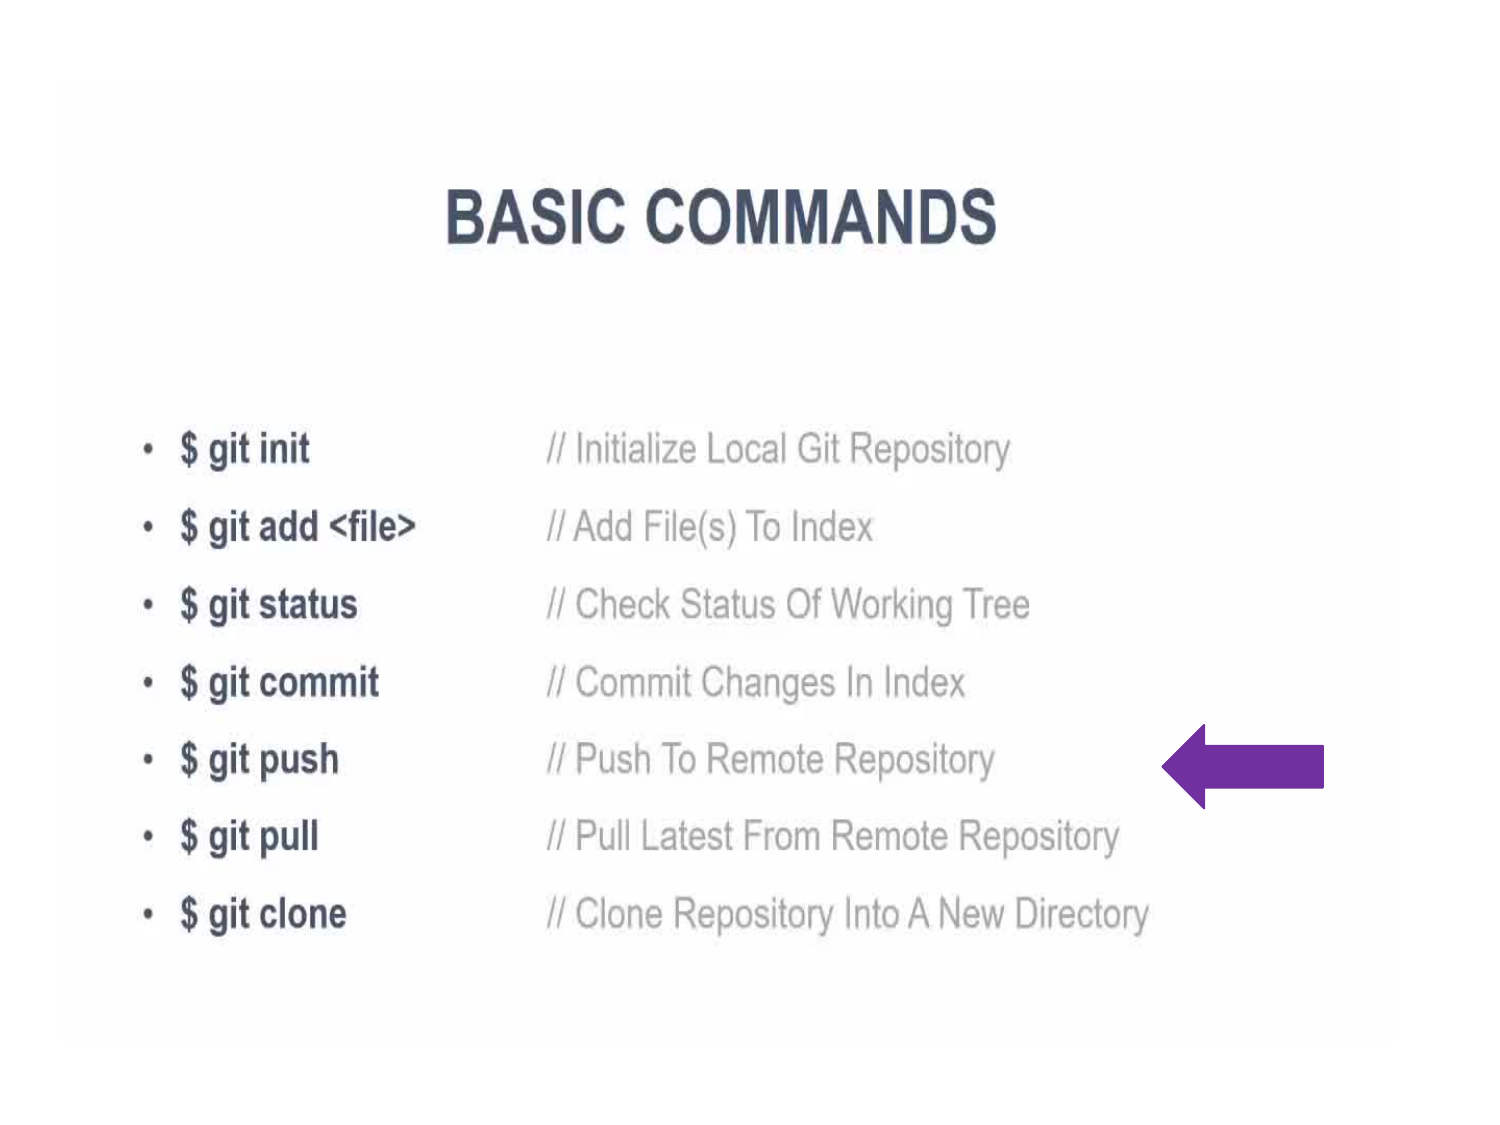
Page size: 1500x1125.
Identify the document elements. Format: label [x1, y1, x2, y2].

picture [62, 83, 1396, 1042]
